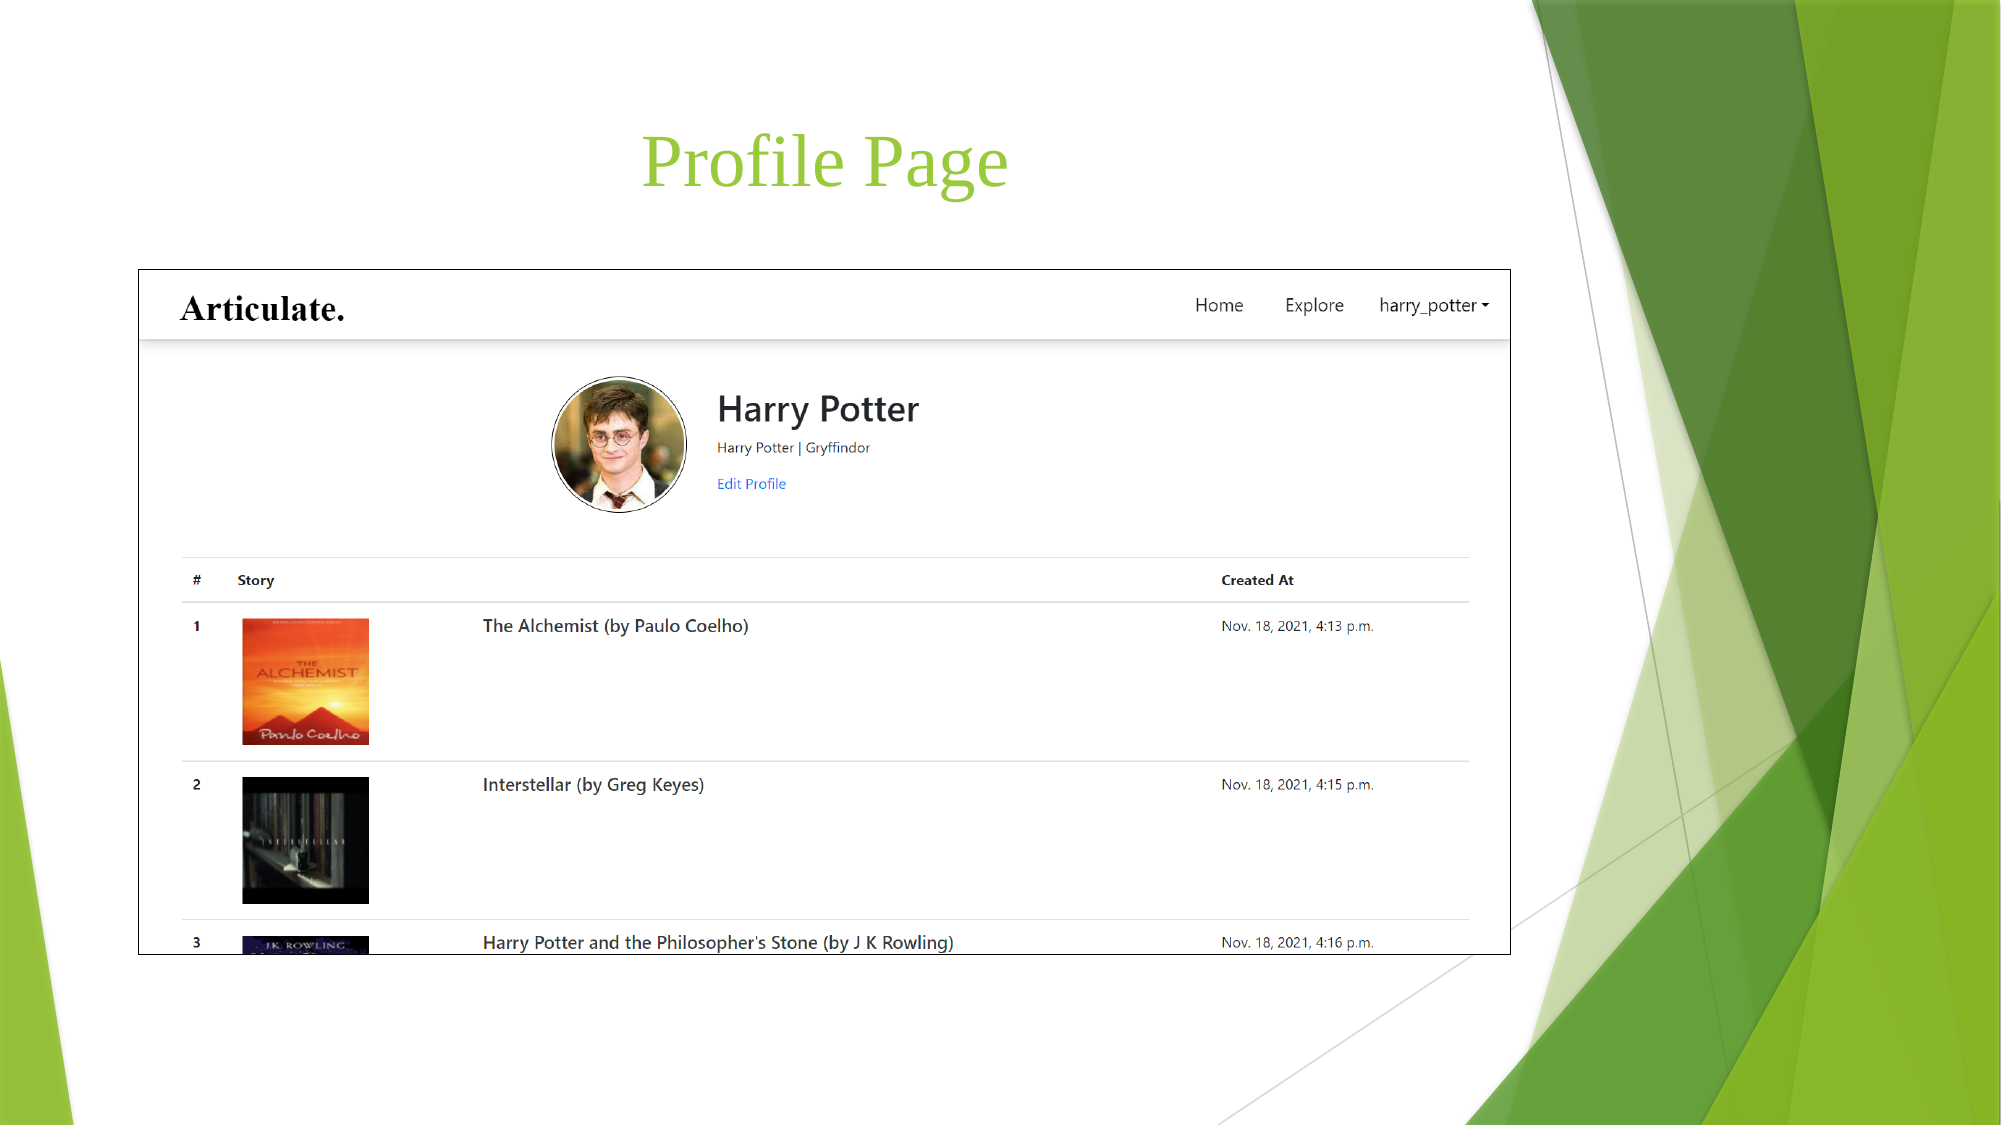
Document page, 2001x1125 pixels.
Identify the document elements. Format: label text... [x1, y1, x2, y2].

text_box Profile Page [408, 104, 1243, 210]
picture [137, 269, 1512, 956]
